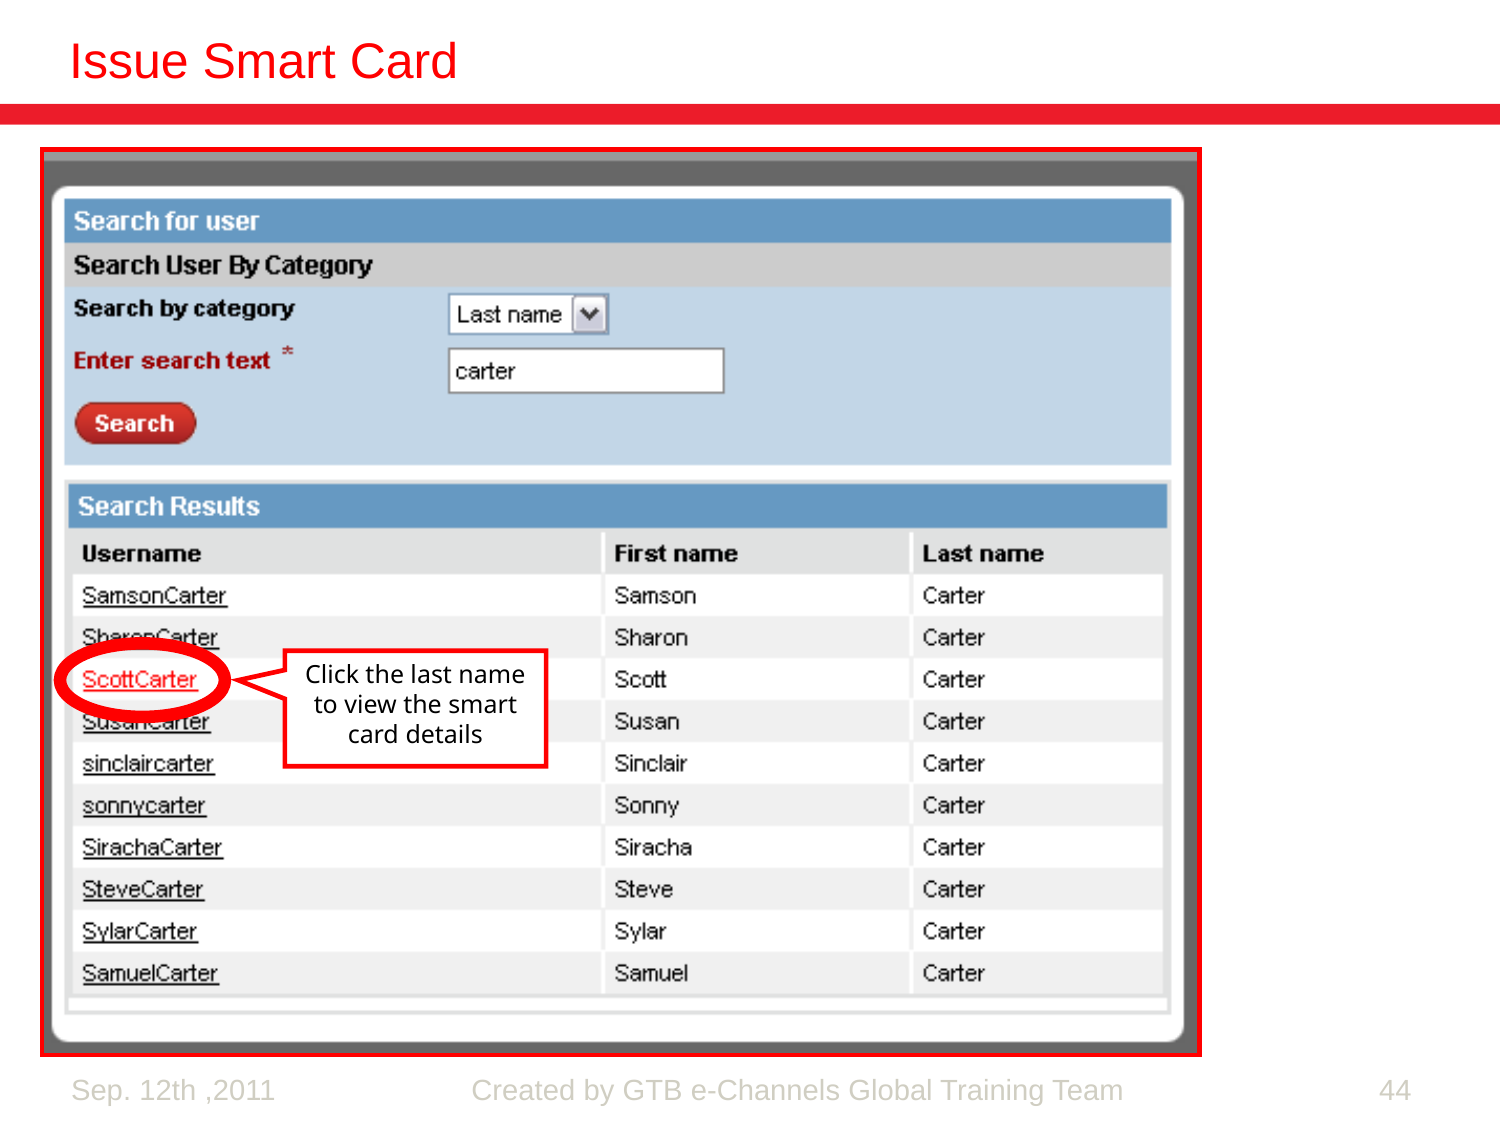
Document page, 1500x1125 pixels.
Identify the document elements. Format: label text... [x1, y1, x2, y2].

title Issue Smart Card [54, 10, 1411, 106]
picture [0, 49, 1500, 711]
picture [44, 151, 1198, 1053]
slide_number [55, 1061, 323, 1115]
slide_number 44 [1304, 1058, 1427, 1115]
footer Created by GTB e-Channels Global Training Team [354, 1057, 1242, 1115]
